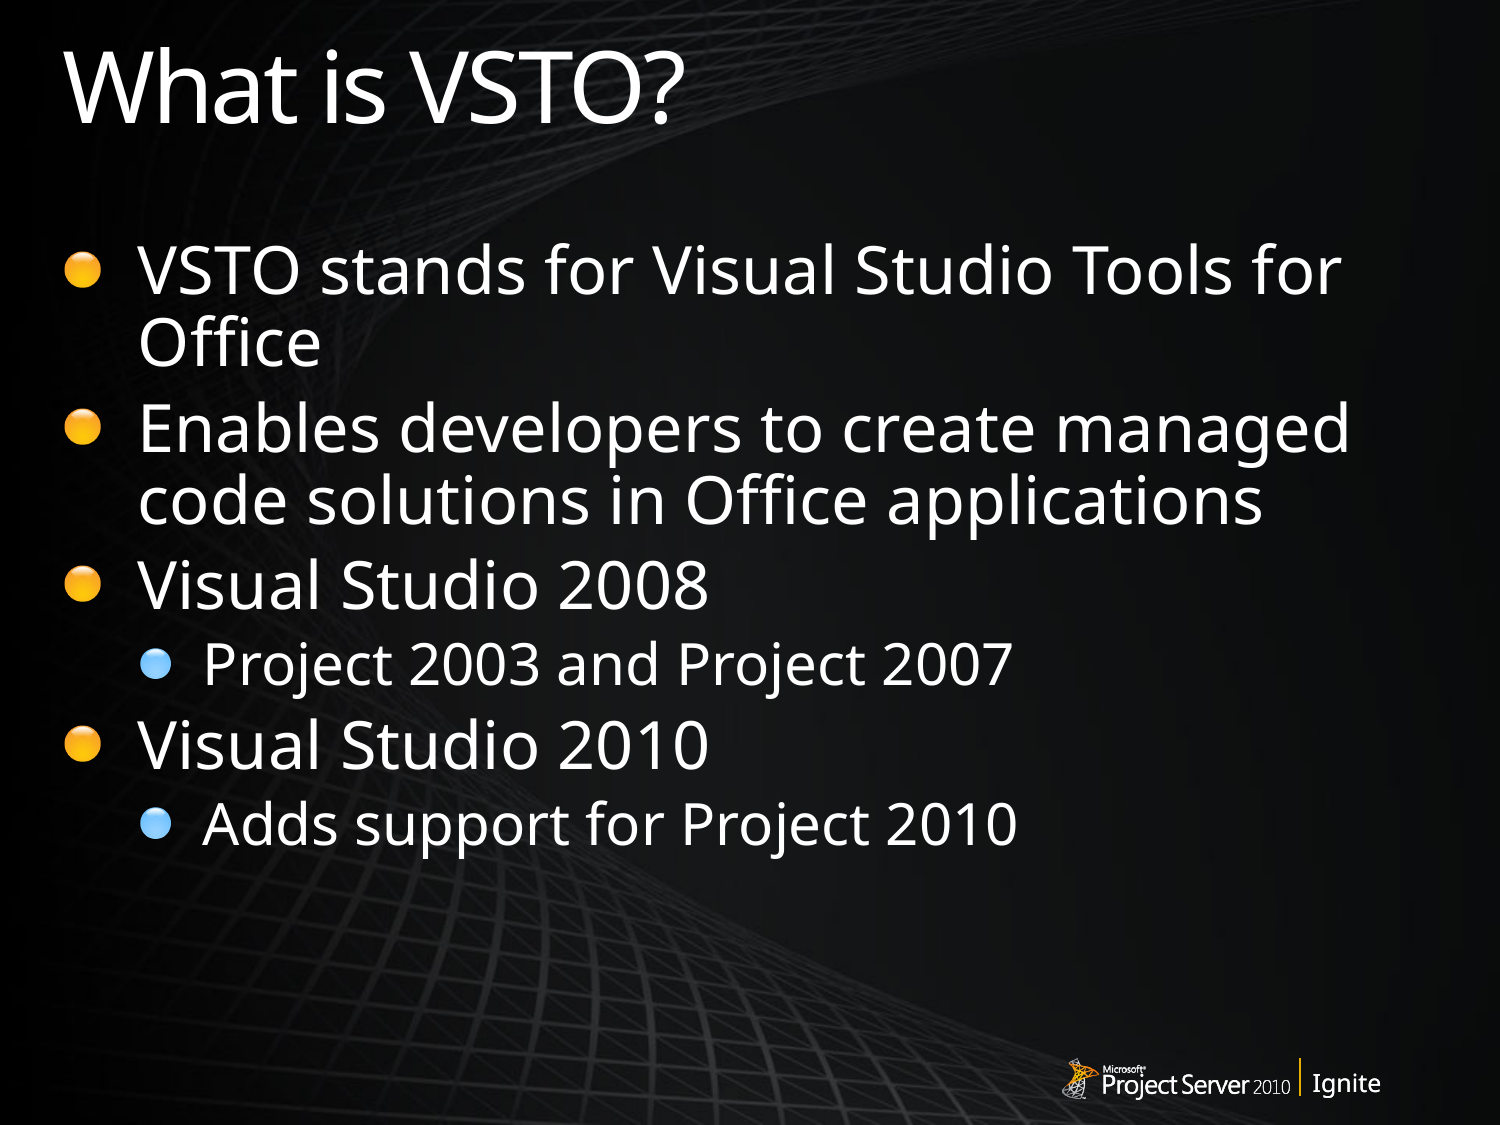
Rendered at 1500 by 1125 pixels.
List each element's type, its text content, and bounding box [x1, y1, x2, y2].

title What is VSTO? [62, 37, 1438, 147]
picture [0, 0, 1500, 1125]
list VSTO stands for Visual Studio Tools for Office Enables developers to create managed code solutions in Office applications Visual Studio 2008 Project 2003 and Project 2007 Visual Studio 2010 Adds support for Project 2010 [62, 237, 1438, 562]
